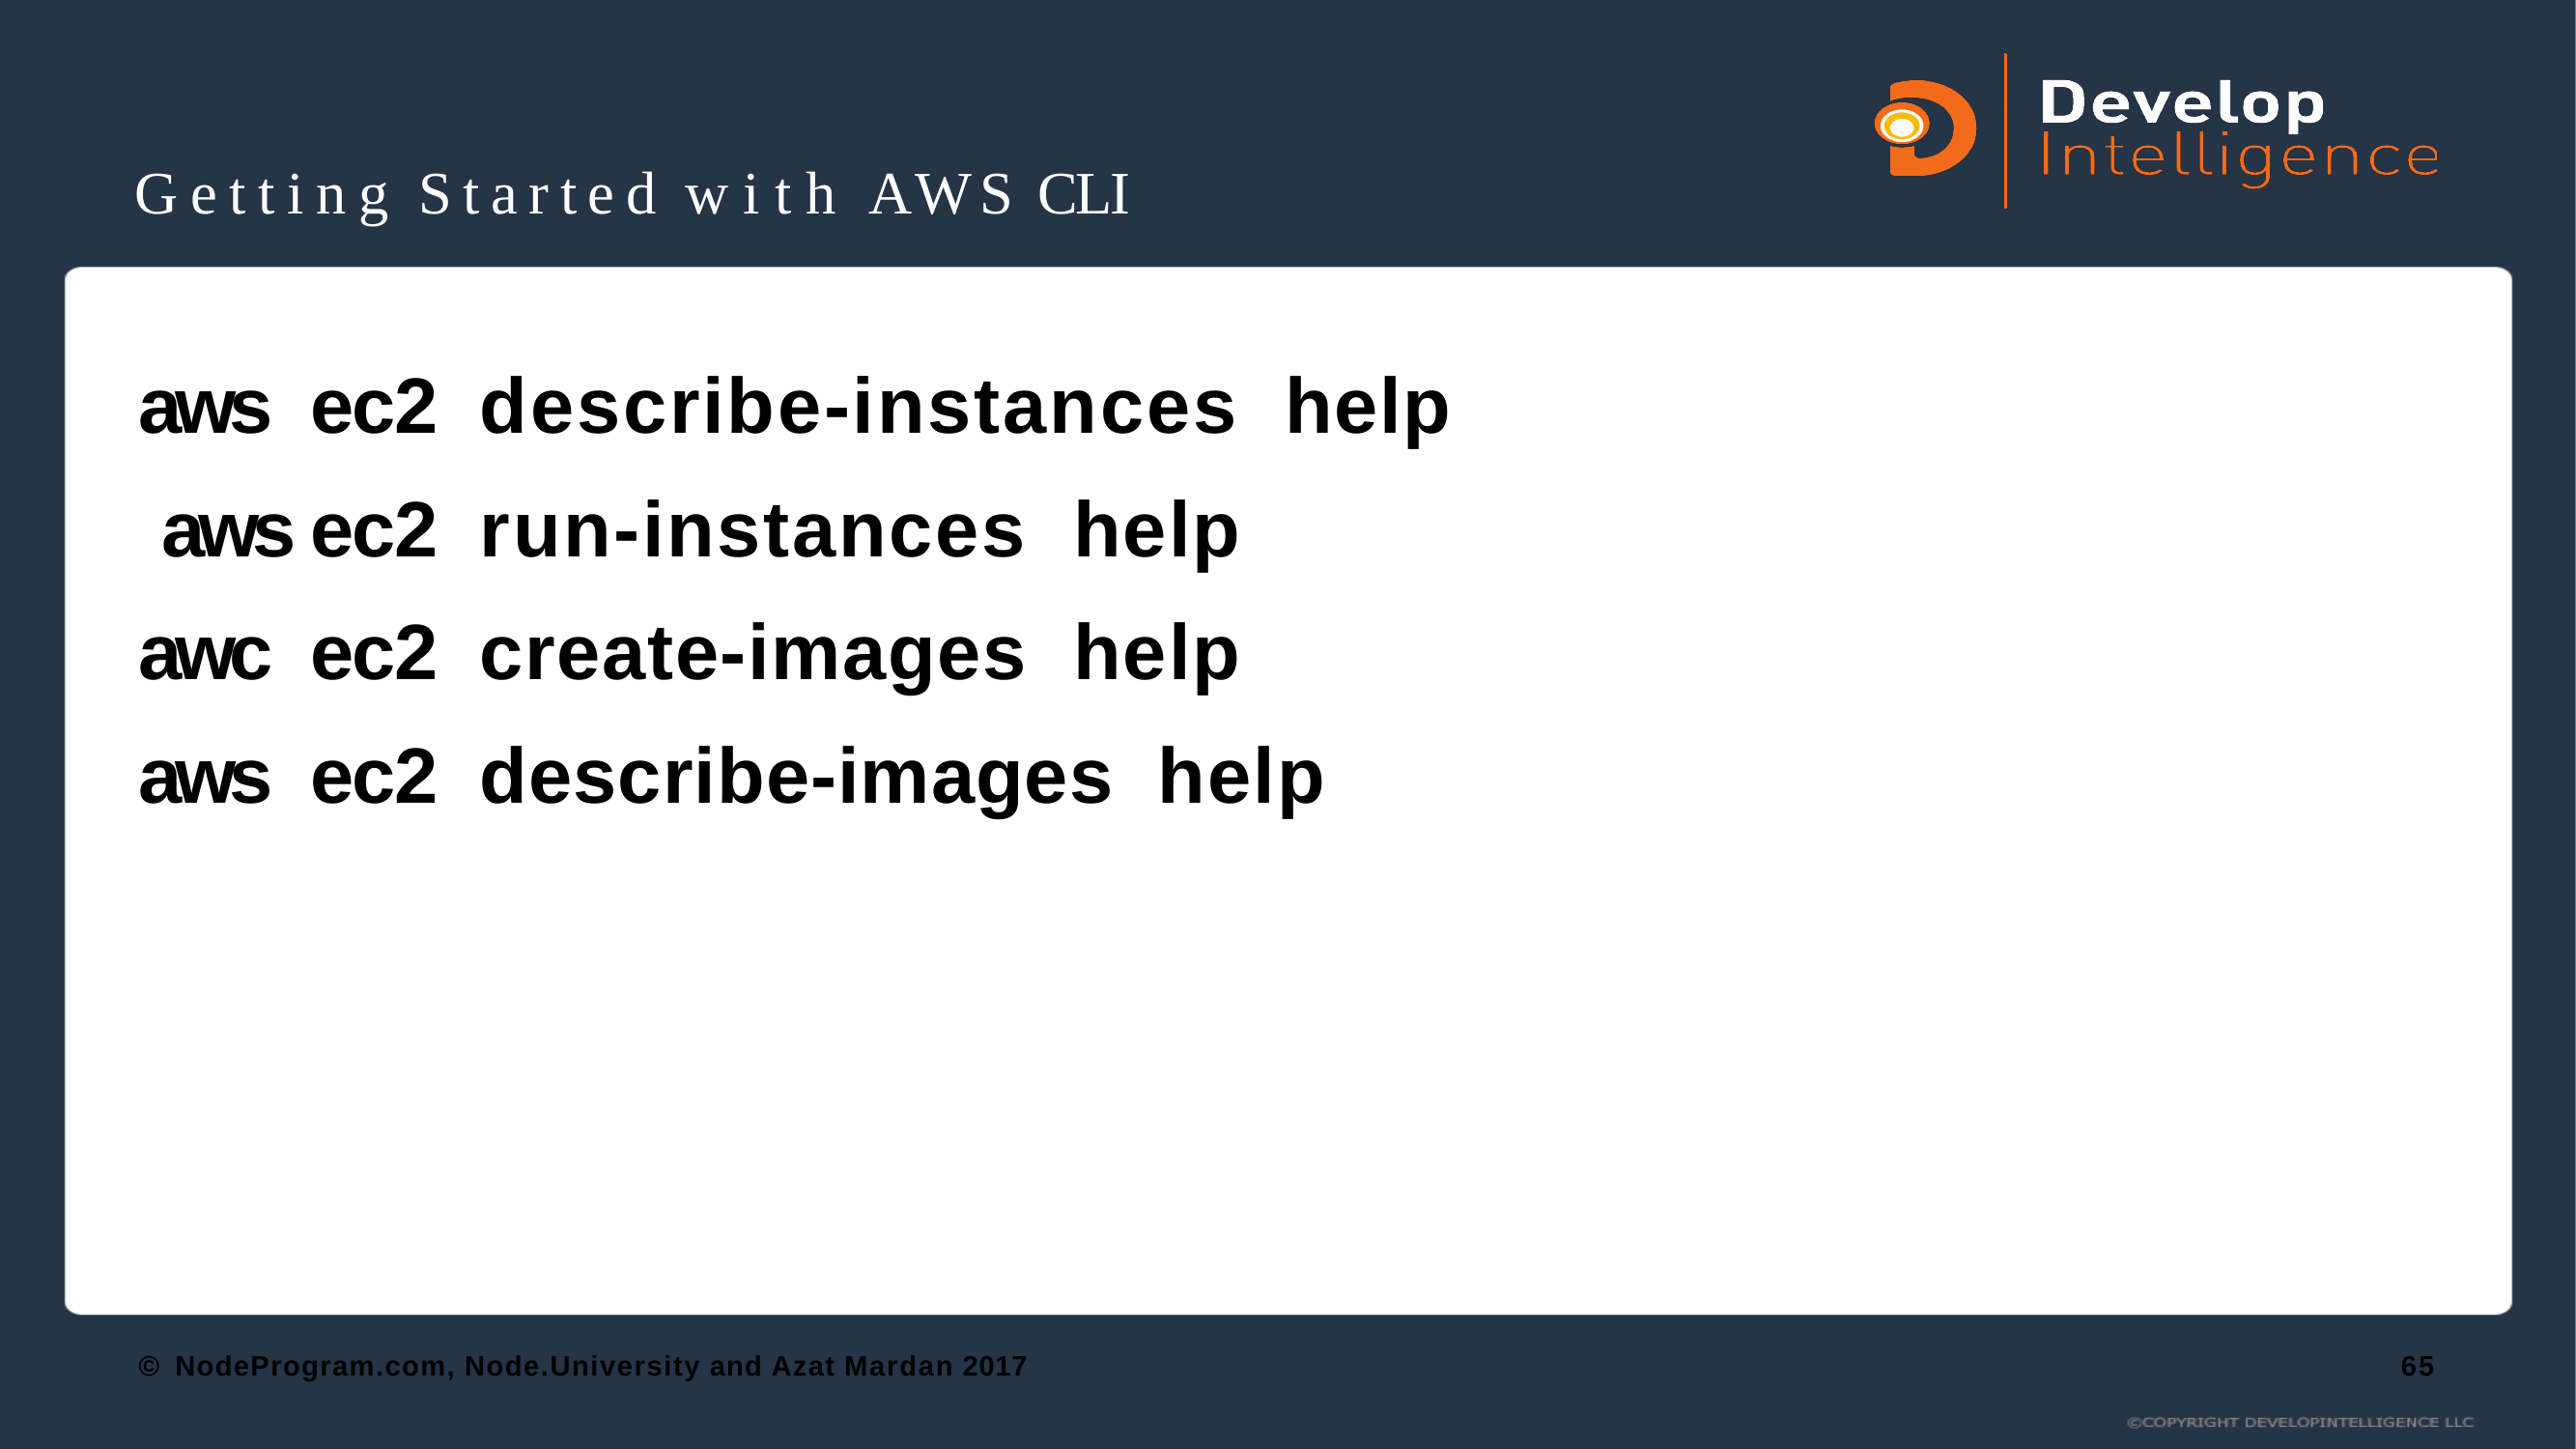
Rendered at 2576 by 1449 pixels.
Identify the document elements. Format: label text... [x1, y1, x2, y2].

text_box aws ec2 describe-instances help aws ec2 run-instances help awc ec2 create-images help aws ec2 describe-images help [136, 324, 1455, 819]
picture [0, 0, 2576, 1449]
footer © NodeProgram.com, Node.University and Azat Mardan 2017 [136, 1347, 1034, 1449]
text_box 65 [2396, 1347, 2442, 1382]
title Getting Started with AWS CLI [132, 67, 2134, 312]
